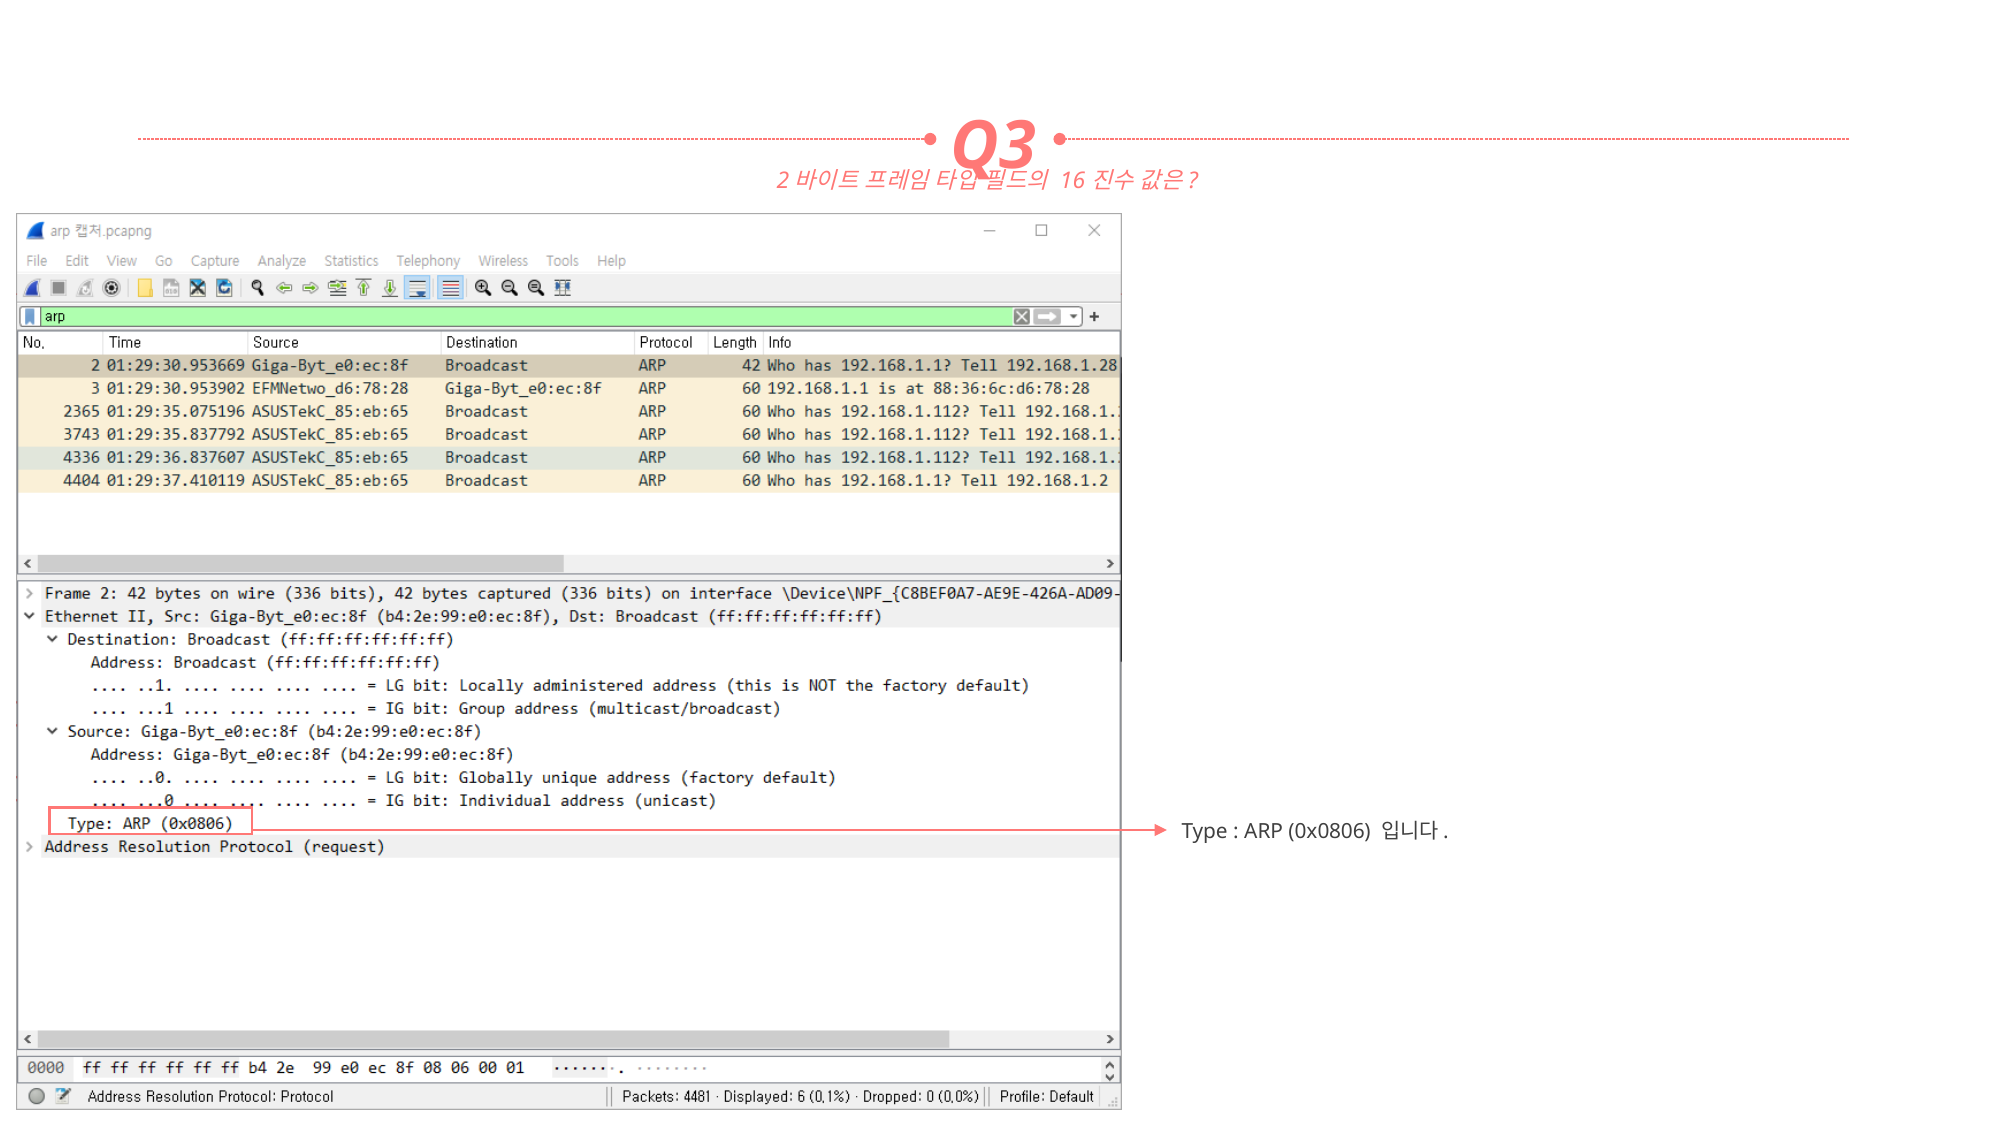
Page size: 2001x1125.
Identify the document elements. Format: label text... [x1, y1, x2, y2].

text_box 2바이트 프레임 타입 필드의 16진수 값은? [125, 157, 1850, 201]
text_box Q3 [606, 54, 1380, 157]
picture [16, 213, 1122, 1110]
text_box Type : ARP (0x0806) 입니다. [1166, 797, 1903, 863]
